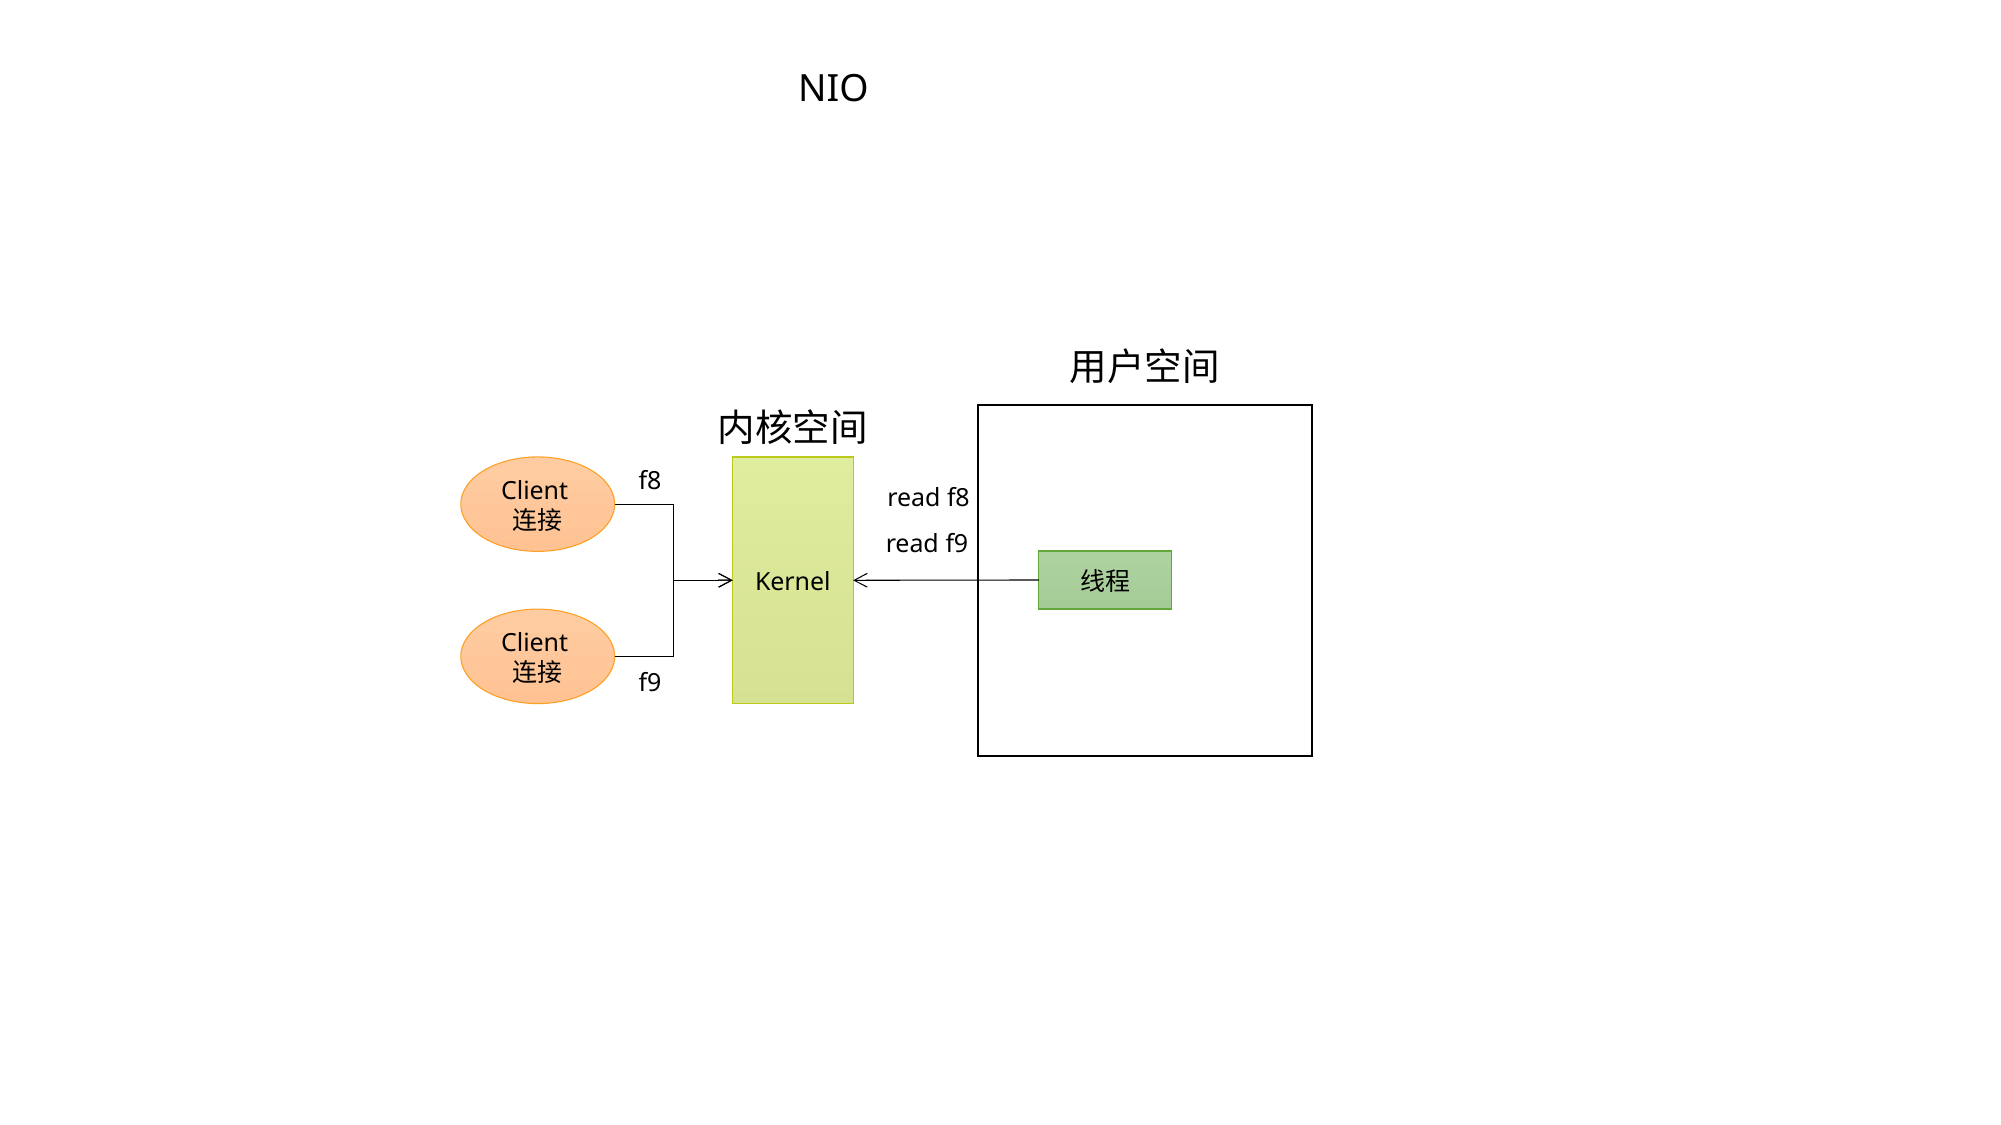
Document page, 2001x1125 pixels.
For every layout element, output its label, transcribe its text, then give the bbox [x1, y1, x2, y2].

text_box 用户空间 [1055, 336, 1235, 396]
text_box 线程 [1038, 550, 1172, 610]
text_box Client连接 [460, 456, 616, 552]
text_box f9 [623, 658, 677, 704]
text_box read f9 [871, 519, 984, 565]
text_box Client连接 [460, 608, 616, 705]
text_box read f8 [872, 474, 985, 520]
text_box [977, 404, 1313, 757]
text_box 内核空间 [703, 396, 883, 457]
text_box f8 [623, 456, 677, 502]
text_box NIO [783, 56, 884, 116]
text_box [614, 504, 733, 580]
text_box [614, 580, 733, 657]
text_box Kernel [732, 457, 854, 704]
